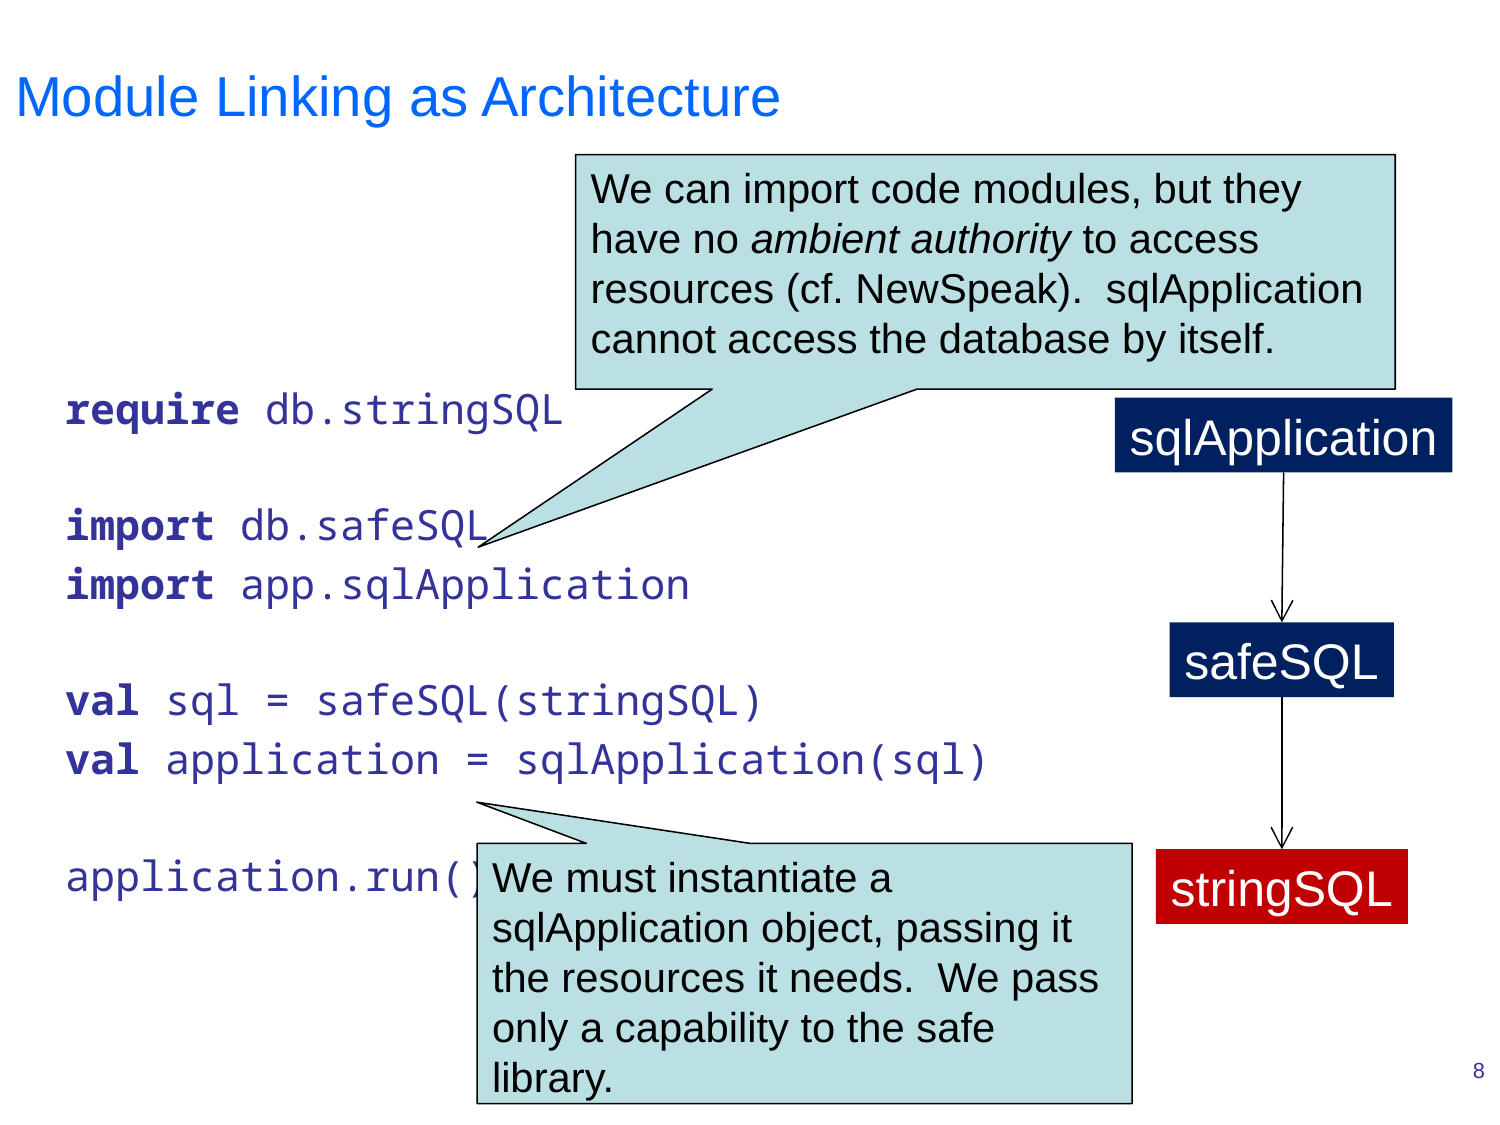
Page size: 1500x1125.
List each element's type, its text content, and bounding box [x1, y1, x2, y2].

text_box safeSQL [1169, 622, 1394, 698]
title Module Linking as Architecture [0, 0, 1500, 188]
text_box We can import code modules, but they have no ambient authority to access resources (cf. NewSpeak). sqlApplication cannot access the database by itself. [478, 154, 1396, 548]
slide_number 8 [1133, 1049, 1500, 1091]
list require db.stringSQL import db.safeSQL import app.sqlApplication val sql = safeSQL(stringSQL) val application = sqlApplication(sql) application.run() [50, 375, 1443, 925]
text_box We must instantiate a sqlApplication object, passing it the resources it needs. We pass only a capability to the safe library. [476, 802, 1133, 1104]
text_box stringSQL [1155, 849, 1408, 924]
text_box sqlApplication [1114, 397, 1453, 473]
